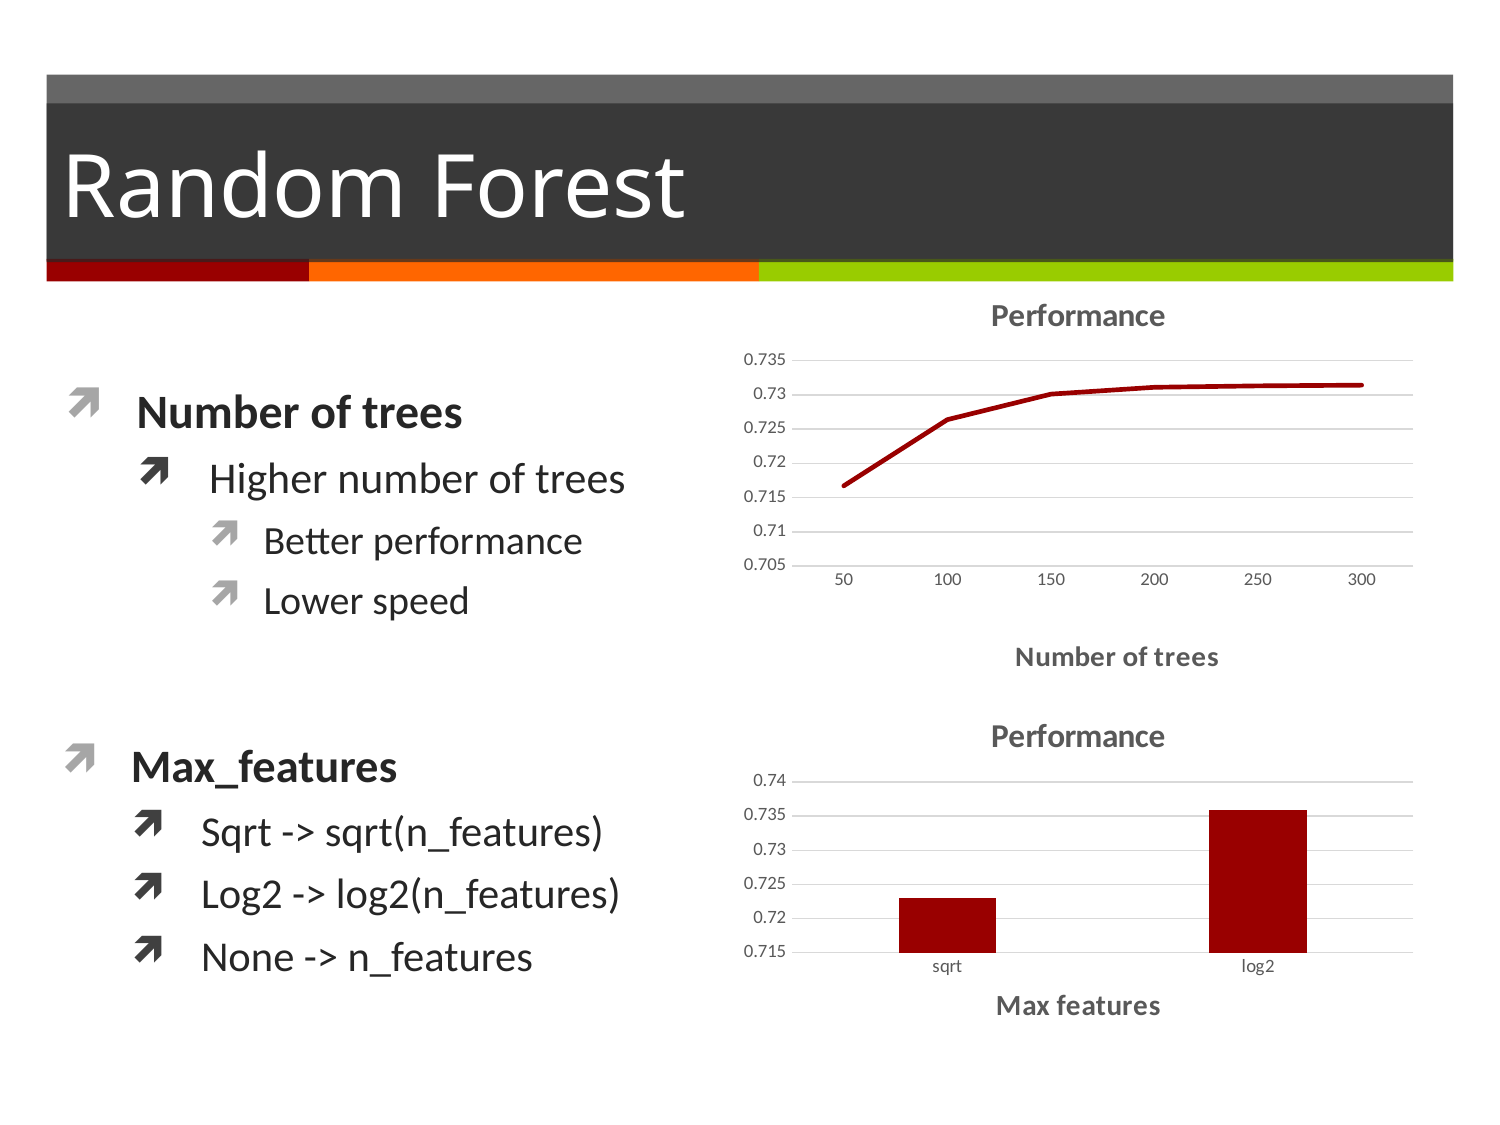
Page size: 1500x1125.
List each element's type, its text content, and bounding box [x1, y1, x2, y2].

chart [729, 697, 1428, 1057]
chart [729, 276, 1428, 683]
text_box Number of trees Higher number of trees Better performance Lower speed [50, 372, 715, 632]
title Random Forest [46, 103, 1454, 263]
list Max_features Sqrt -> sqrt(n_features) Log2 -> log2(n_features) None -> n_features [46, 728, 715, 988]
